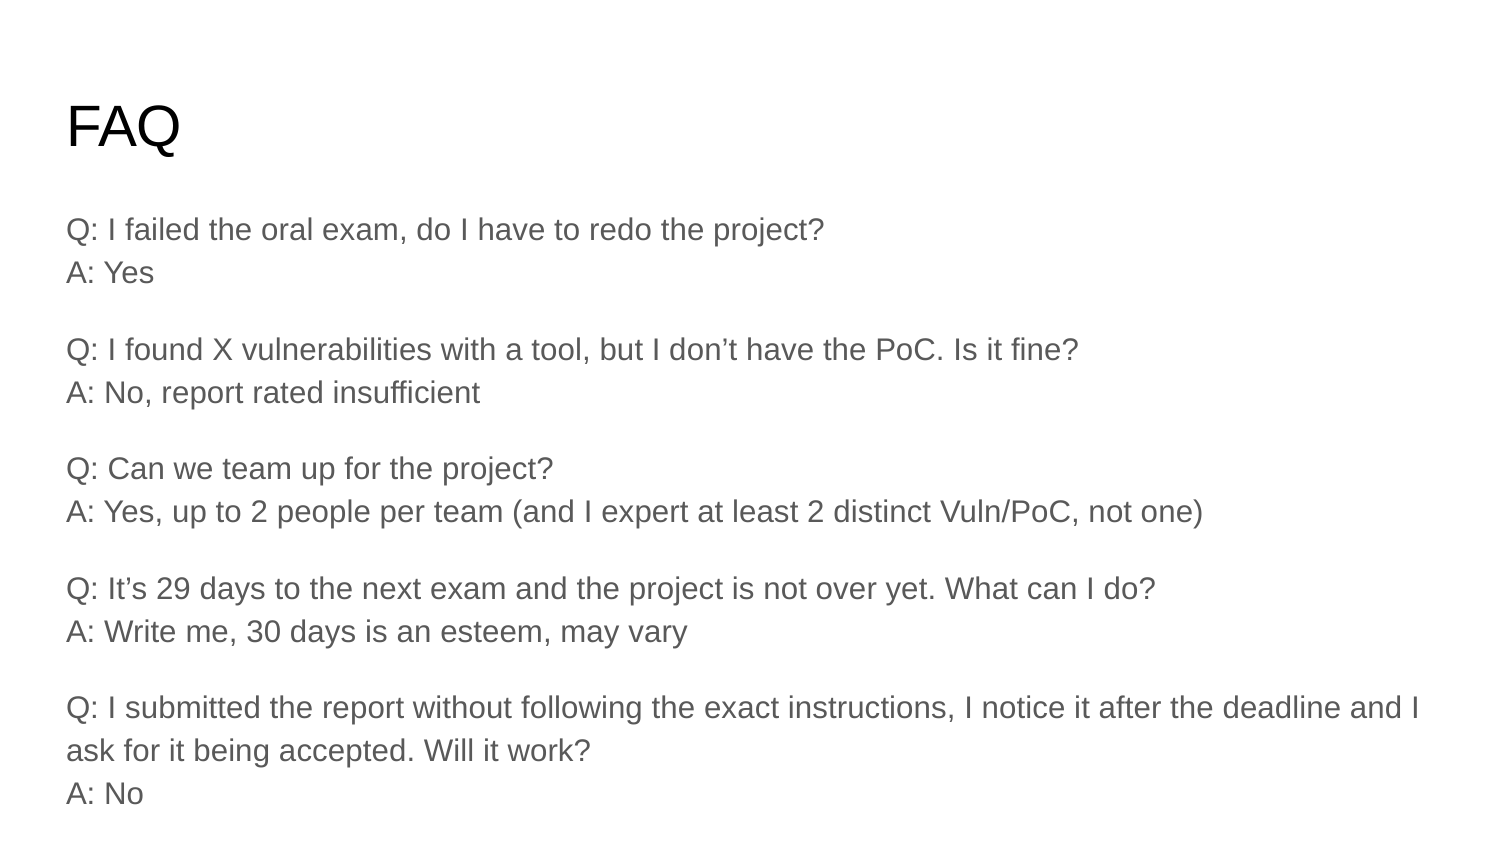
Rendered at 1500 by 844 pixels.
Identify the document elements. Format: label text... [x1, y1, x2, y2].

list Q: I failed the oral exam, do I have to redo the project? A: Yes Q: I found X vulnerabilities with a tool, but I don’t have the PoC. Is it fine? A: No, report rated insufficient Q: Can we team up for the project? A: Yes, up to 2 people per team (and I expert at least 2 distinct Vuln/PoC, not one) Q: It’s 29 days to the next exam and the project is not over yet. What can I do? A: Write me, 30 days is an esteem, may vary Q: I submitted the report without following the exact instructions, I notice it after the deadline and I ask for it being accepted. Will it work? A: No [51, 189, 1449, 809]
title FAQ [51, 72, 1449, 167]
